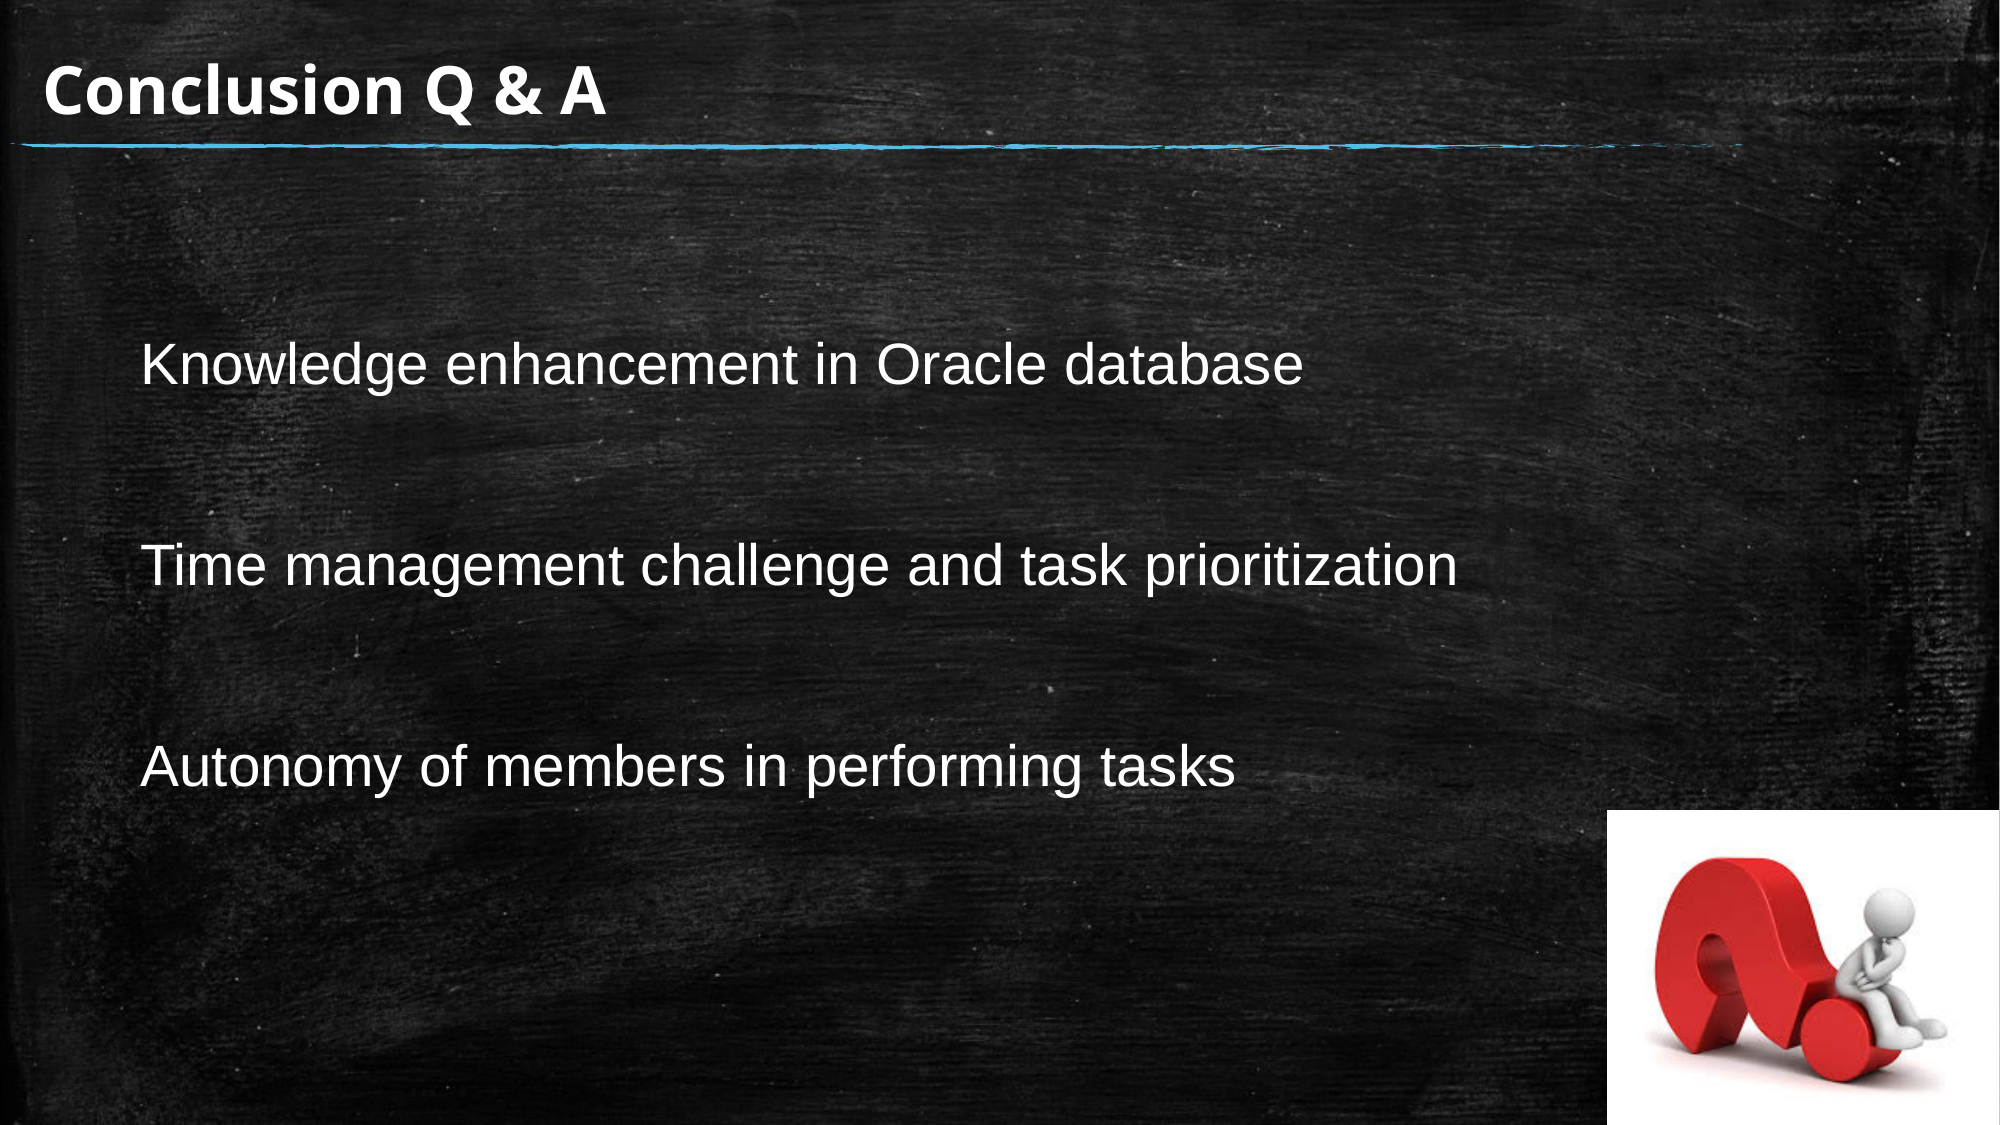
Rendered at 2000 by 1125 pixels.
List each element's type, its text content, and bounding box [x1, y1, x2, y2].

list Knowledge enhancement in Oracle database Time management challenge and task prioritization Autonomy of members in performing tasks [125, 219, 1768, 1013]
picture [0, 0, 2000, 1125]
title Conclusion Q & A [26, 0, 1510, 137]
